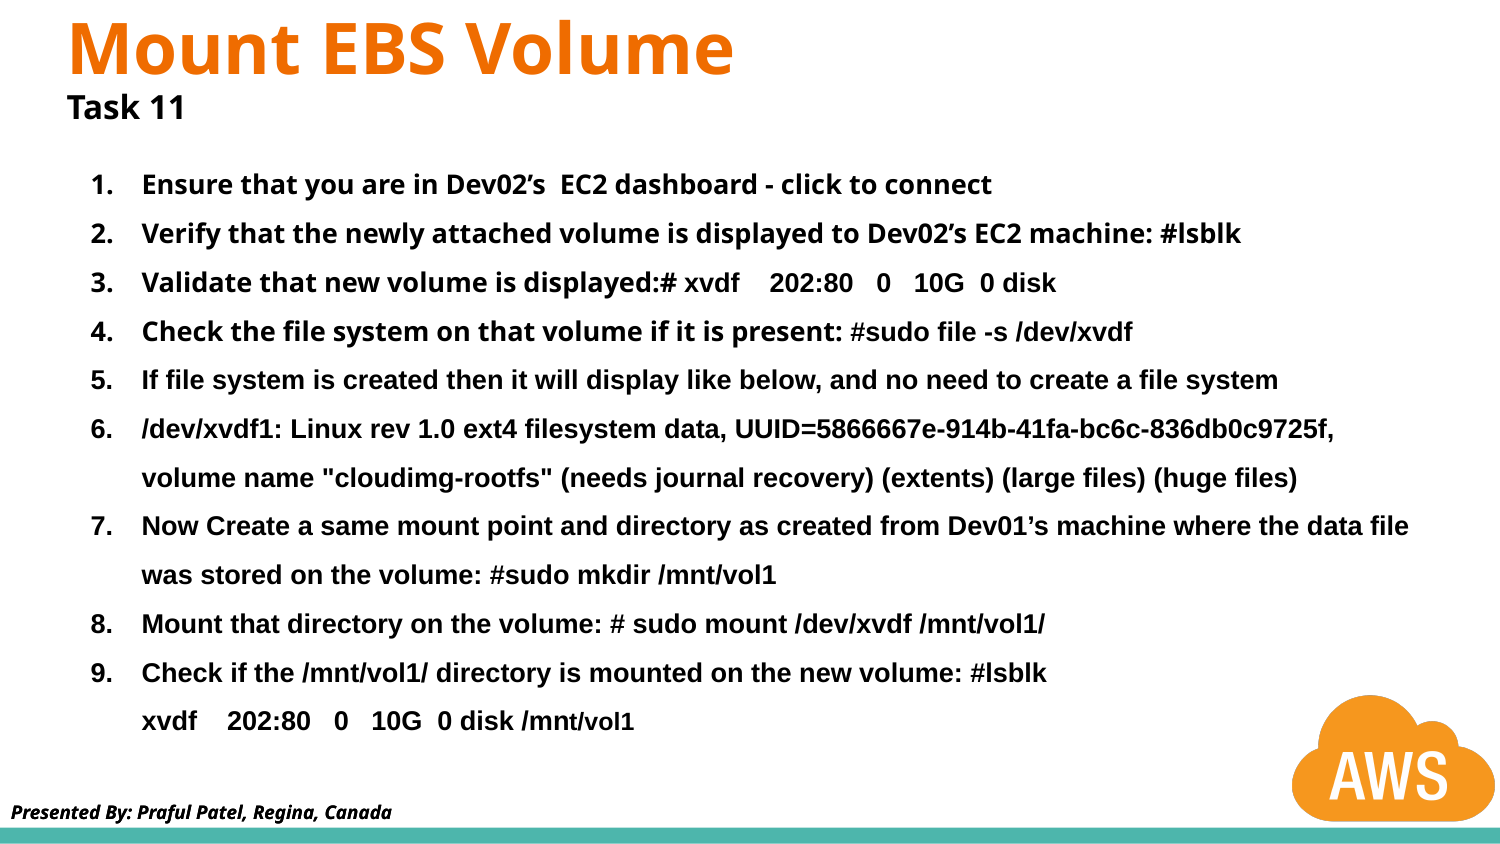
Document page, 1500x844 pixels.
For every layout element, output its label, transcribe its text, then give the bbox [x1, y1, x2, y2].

list Task 11 Ensure that you are in Dev02’s EC2 dashboard - click to connect Verify that the newly attached volume is displayed to Dev02’s EC2 machine: #lsblk Validate that new volume is displayed:# xvdf 202:80 0 10G 0 disk Check the file system on that volume if it is present: #sudo file -s /dev/xvdf If file system is created then it will display like below, and no need to create a file system /dev/xvdf1: Linux rev 1.0 ext4 filesystem data, UUID=5866667e-914b-41fa-bc6c-836db0c9725f, volume name "cloudimg-rootfs" (needs journal recovery) (extents) (large files) (huge files) Now Create a same mount point and directory as created from Dev01’s machine where the data file was stored on the volume: #sudo mkdir /mnt/vol1 Mount that directory on the volume: # sudo mount /dev/xvdf /mnt/vol1/ Check if the /mnt/vol1/ directory is mounted on the new volume: #lsblk xvdf 202:80 0 10G 0 disk /mnt/vol1 [51, 71, 1450, 743]
text_box Presented By: Praful Patel, Regina, Canada [0, 789, 497, 835]
title Mount EBS Volume [51, 0, 1449, 71]
picture [1283, 692, 1500, 828]
